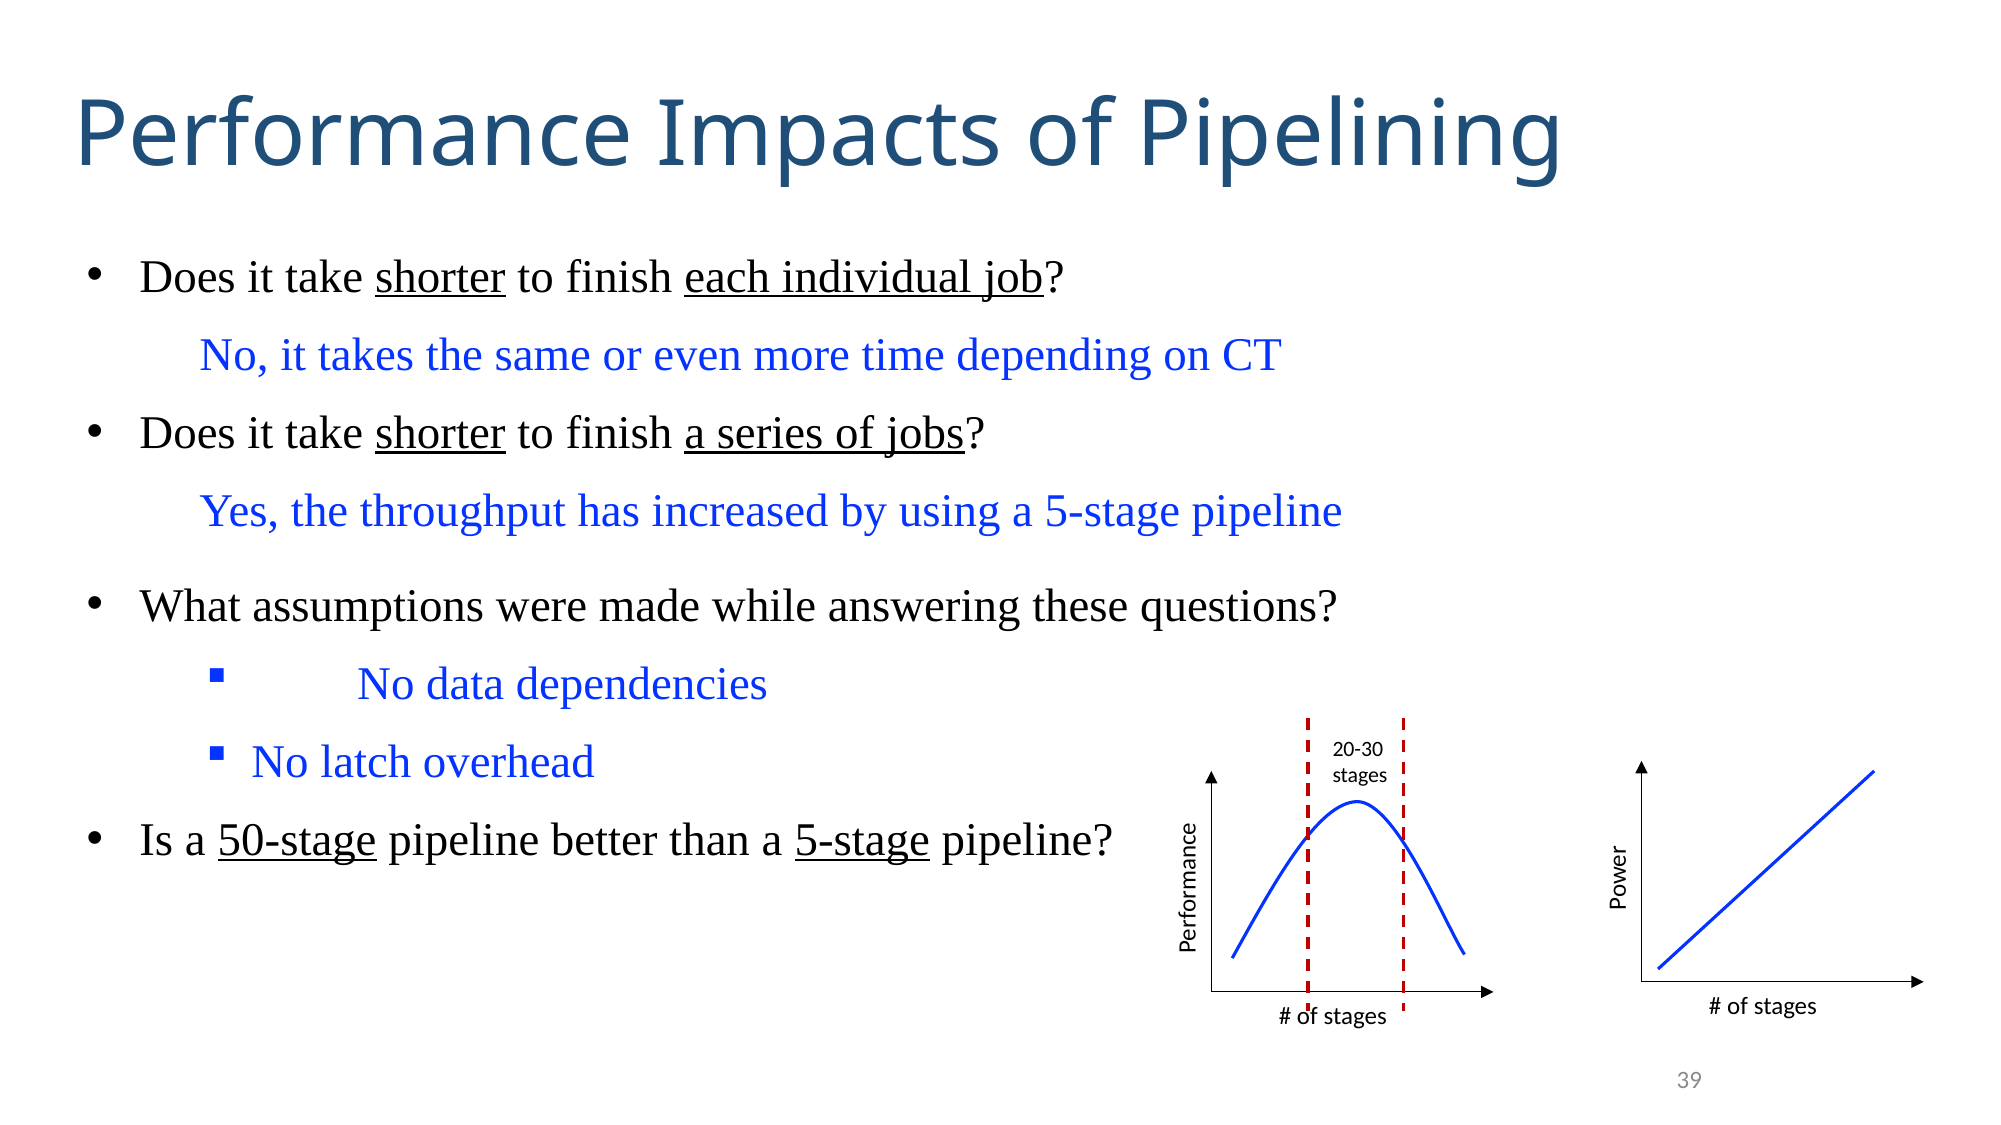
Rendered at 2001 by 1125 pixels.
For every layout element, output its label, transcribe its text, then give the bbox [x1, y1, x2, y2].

text_box [1231, 836, 1307, 959]
list Does it take shorter to finish each individual job? No, it takes the same or even more time depending on CT Does it take shorter to finish a series of jobs? Yes, the throughput has increased by using a 5-stage pipeline What assumptions were made while answering these questions? No data dependencies No latch overhead Is a 50-stage pipeline better than a 5-stage pipeline? [71, 226, 1944, 1034]
text_box [1309, 800, 1403, 957]
text_box [1404, 841, 1466, 956]
text_box Power [1593, 830, 1639, 926]
text_box 20-30 stages [1317, 727, 1403, 795]
slide_number 39 [1367, 1048, 1718, 1109]
text_box # of stages [1694, 982, 1833, 1027]
text_box Performance [1163, 807, 1208, 969]
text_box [1657, 770, 1875, 969]
text_box # of stages [1264, 992, 1402, 1037]
title Performance Impacts of Pipelining [58, 0, 1784, 193]
